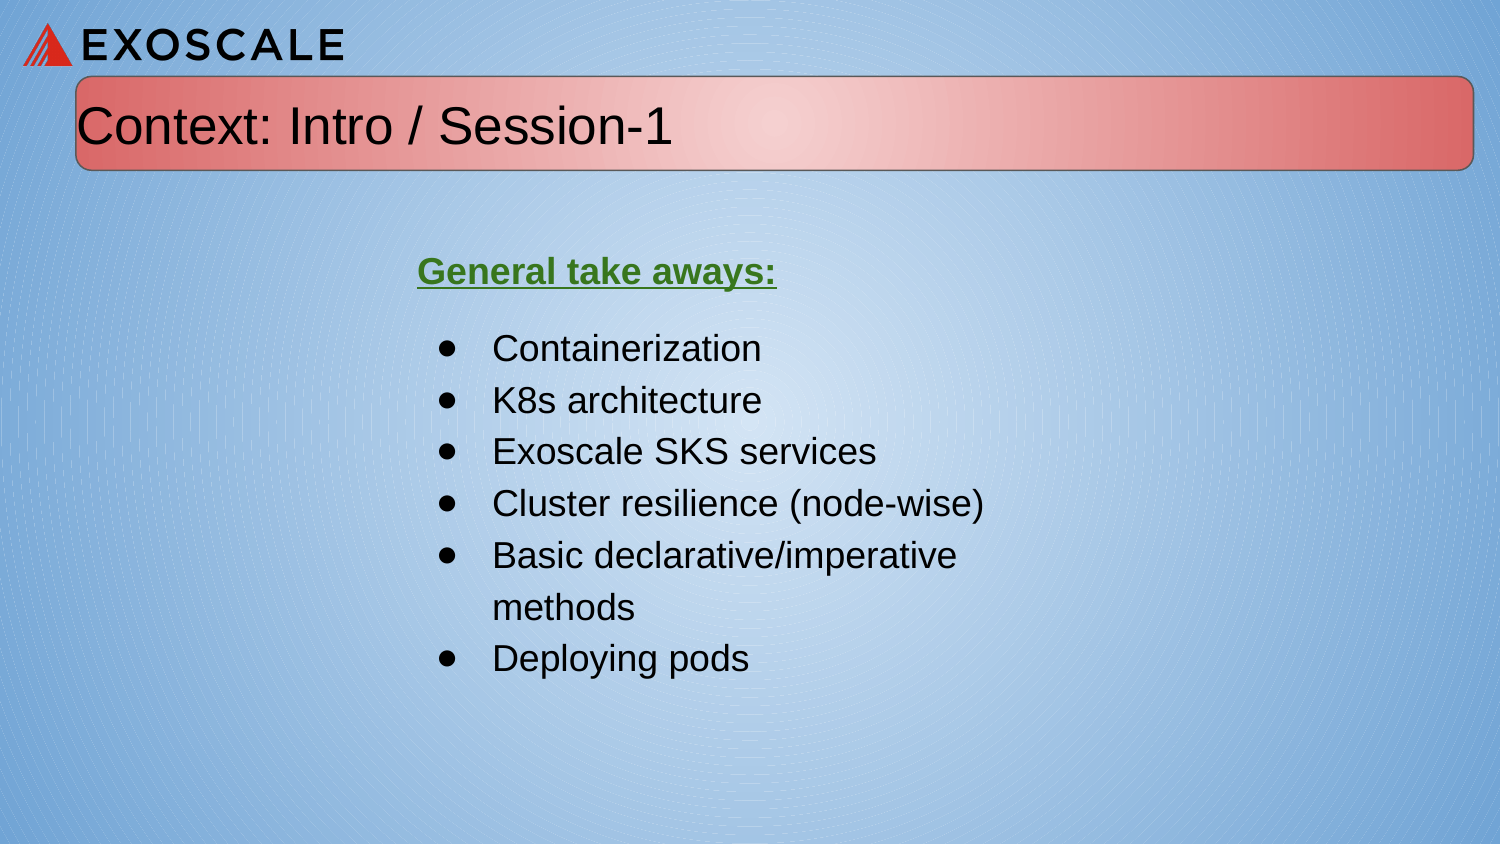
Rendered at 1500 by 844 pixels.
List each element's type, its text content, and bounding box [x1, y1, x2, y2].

list General take aways: Containerization K8s architecture Exoscale SKS services Cluster resilience (node-wise) Basic declarative/imperative methods Deploying pods [417, 225, 1083, 786]
picture [12, 12, 354, 77]
title Context: Intro / Session-1 [75, 76, 1474, 171]
